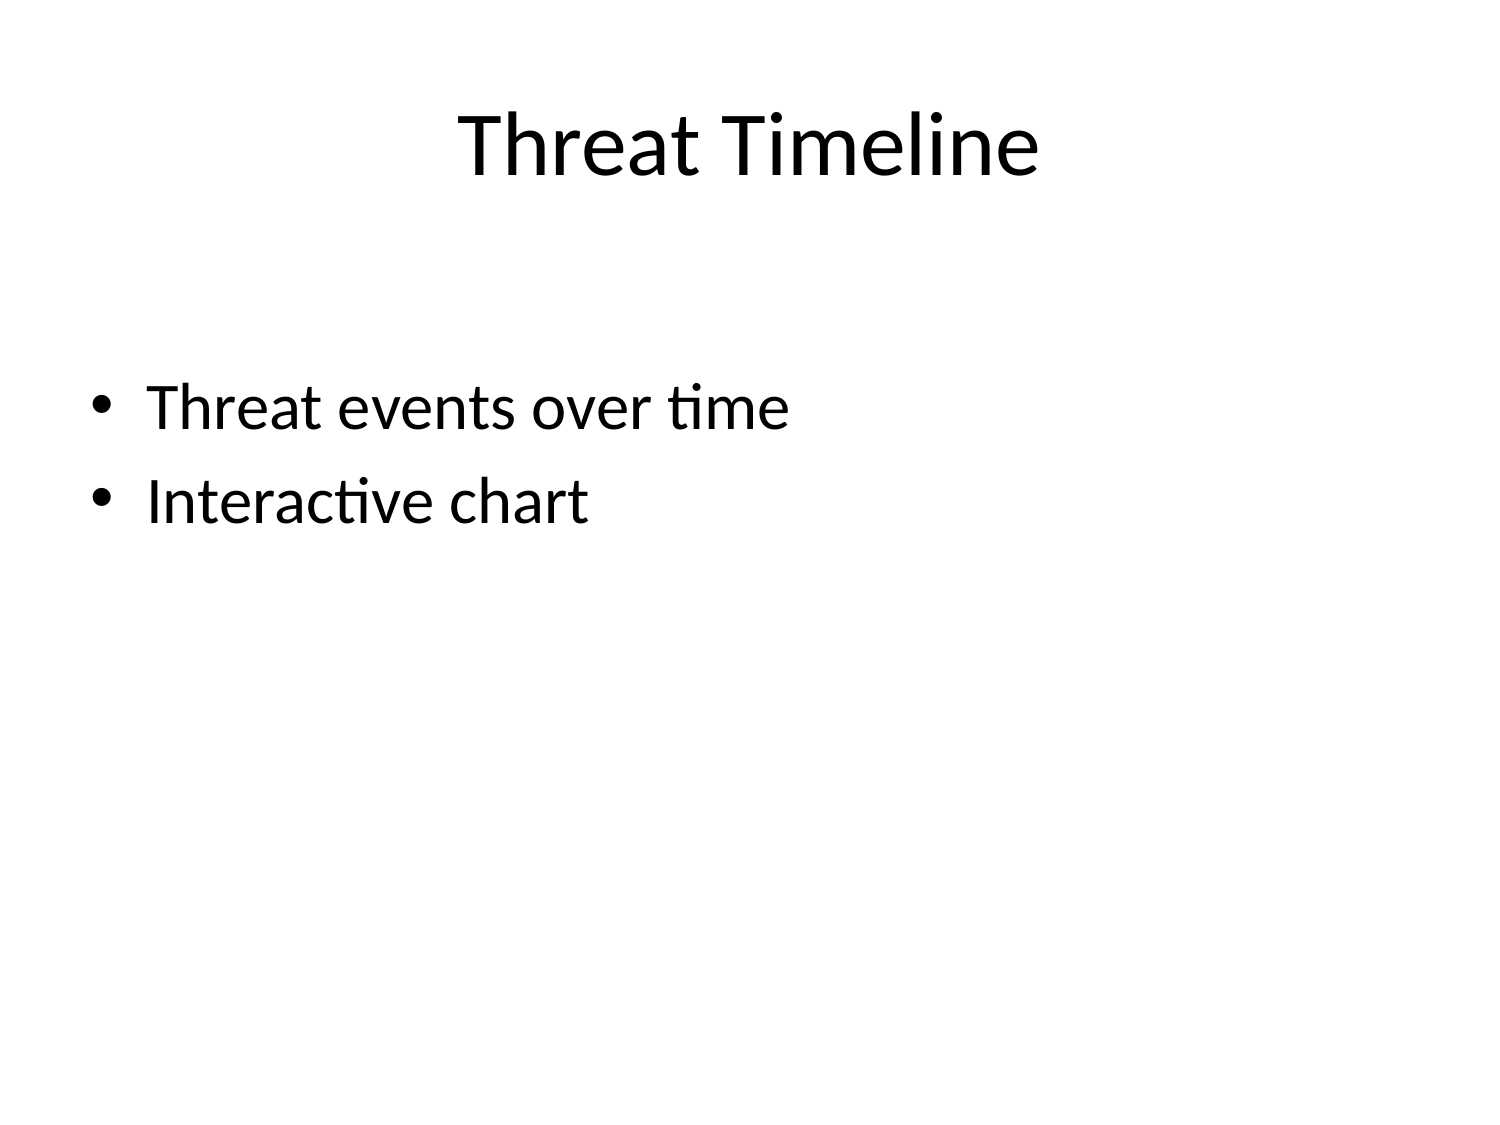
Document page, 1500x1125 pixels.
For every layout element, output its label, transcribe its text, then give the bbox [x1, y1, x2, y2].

list Threat events over time Interactive chart [75, 262, 1425, 1005]
title Threat Timeline [75, 45, 1425, 233]
